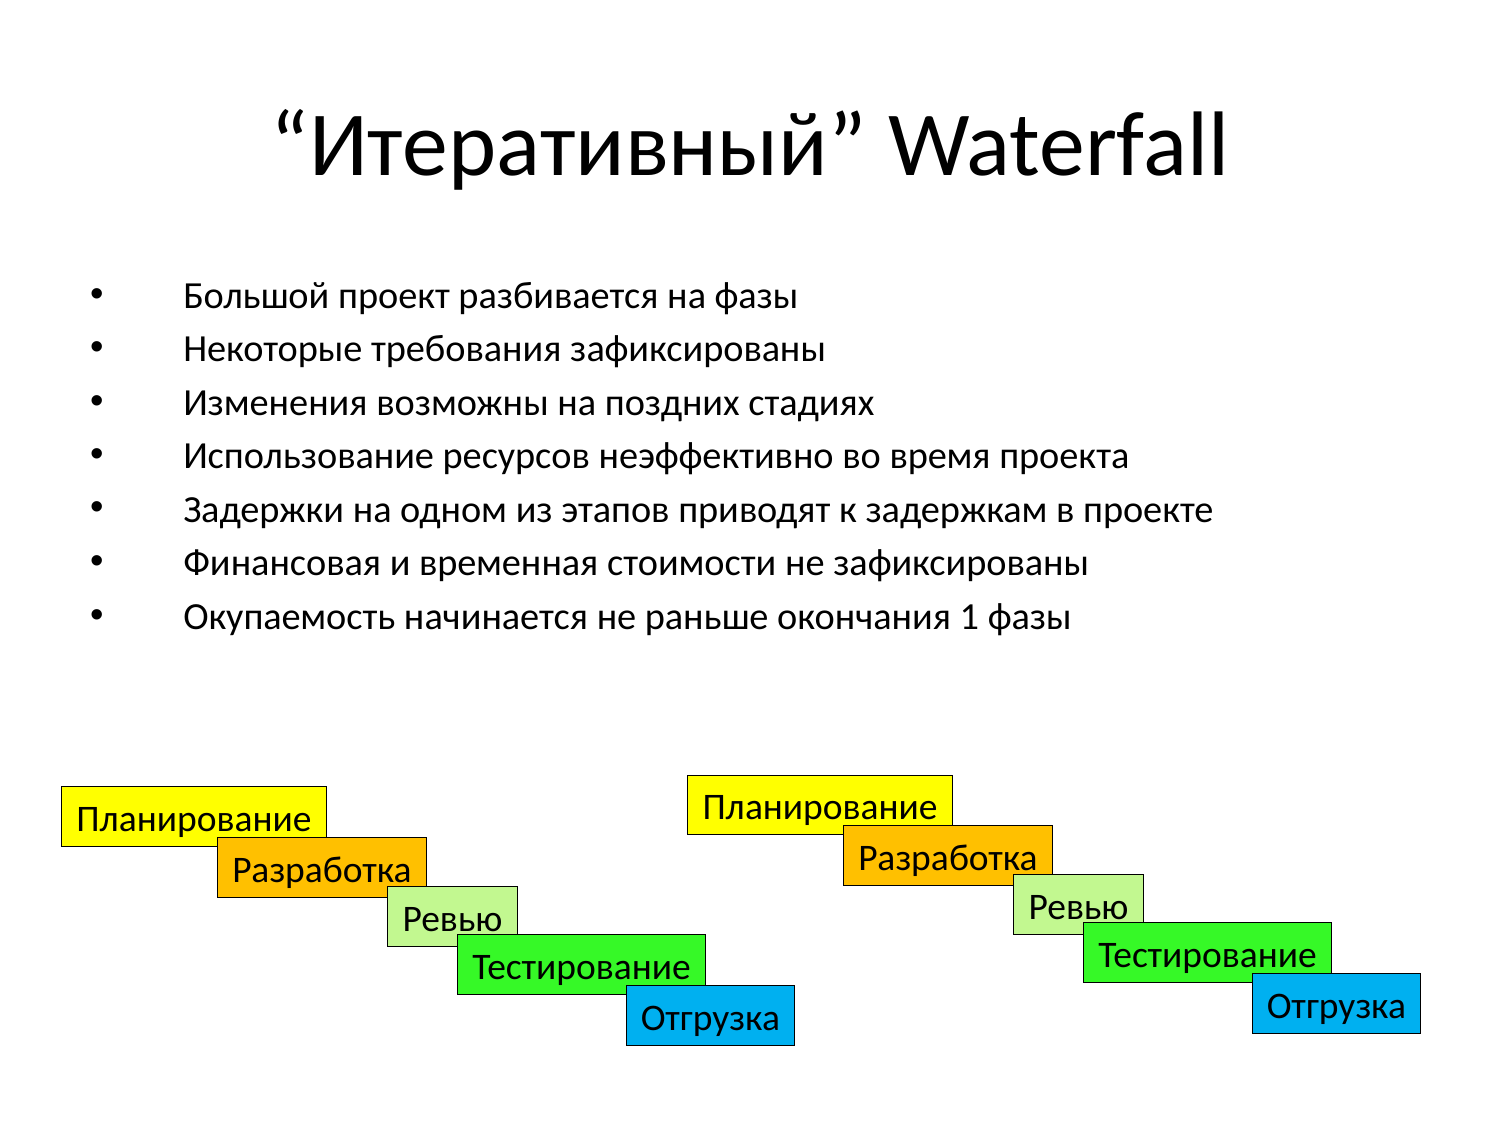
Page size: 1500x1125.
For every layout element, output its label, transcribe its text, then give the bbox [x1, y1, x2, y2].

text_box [76, 786, 786, 1059]
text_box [702, 774, 1412, 1048]
list Большой проект разбивается на фазы Некоторые требования зафиксированы Изменения возможны на поздних стадиях Использование ресурсов неэффективно во время проекта Задержки на одном из этапов приводят к задержкам в проекте Финансовая и временная стоимости не зафиксированы Окупаемость начинается не раньше окончания 1 фазы [75, 262, 1425, 646]
title “Итеративный” Waterfall [75, 45, 1425, 233]
